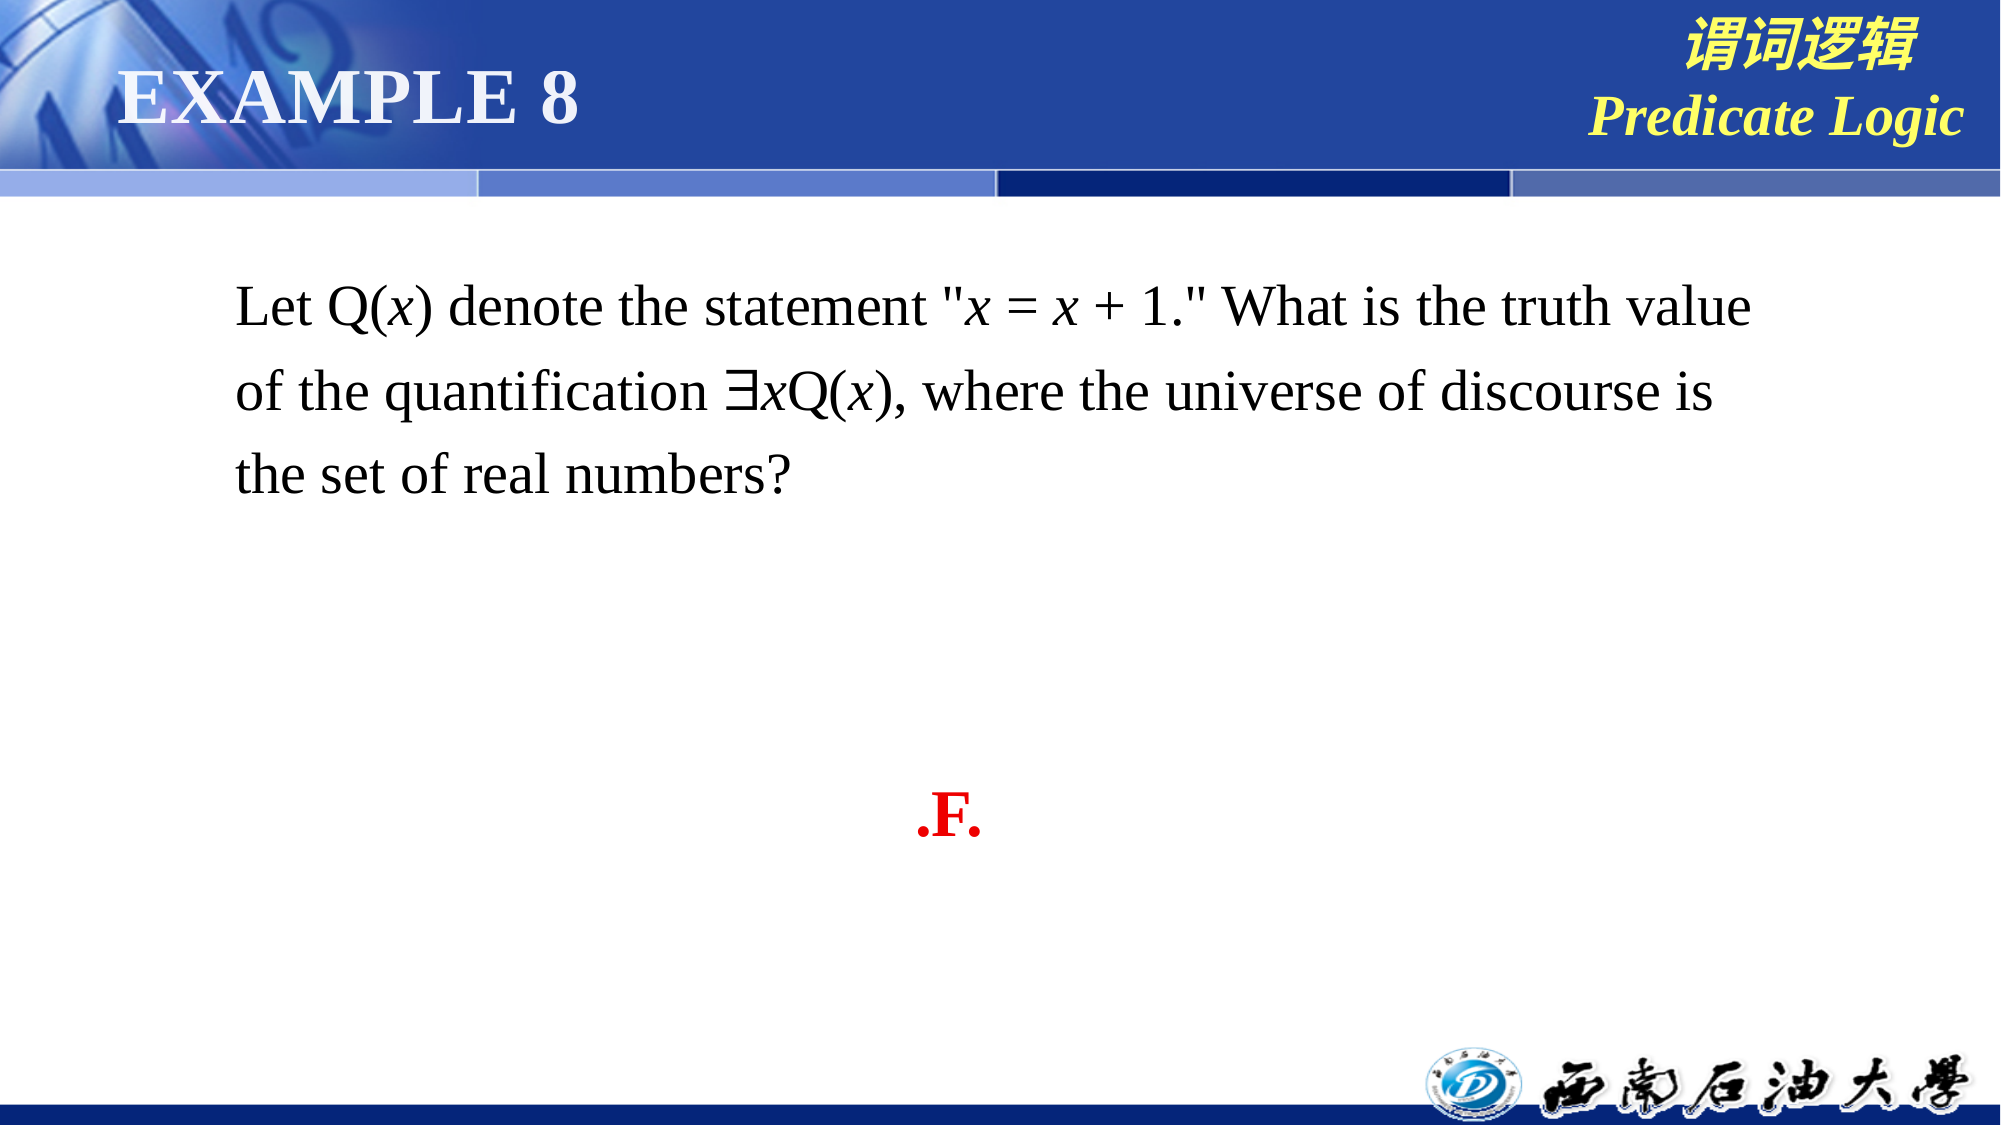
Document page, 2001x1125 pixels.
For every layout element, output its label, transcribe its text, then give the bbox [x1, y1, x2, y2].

text_box 谓词逻辑 Predicate Logic [1031, 0, 1981, 155]
list Let Q(x) denote the statement "x = x + 1." What is the truth value of the quantification xQ(x), where the universe of discourse is the set of real numbers? [220, 245, 1792, 610]
title EXAMPLE 8 [102, 23, 1862, 162]
text_box .F. [900, 762, 999, 858]
picture [0, 0, 2001, 1125]
